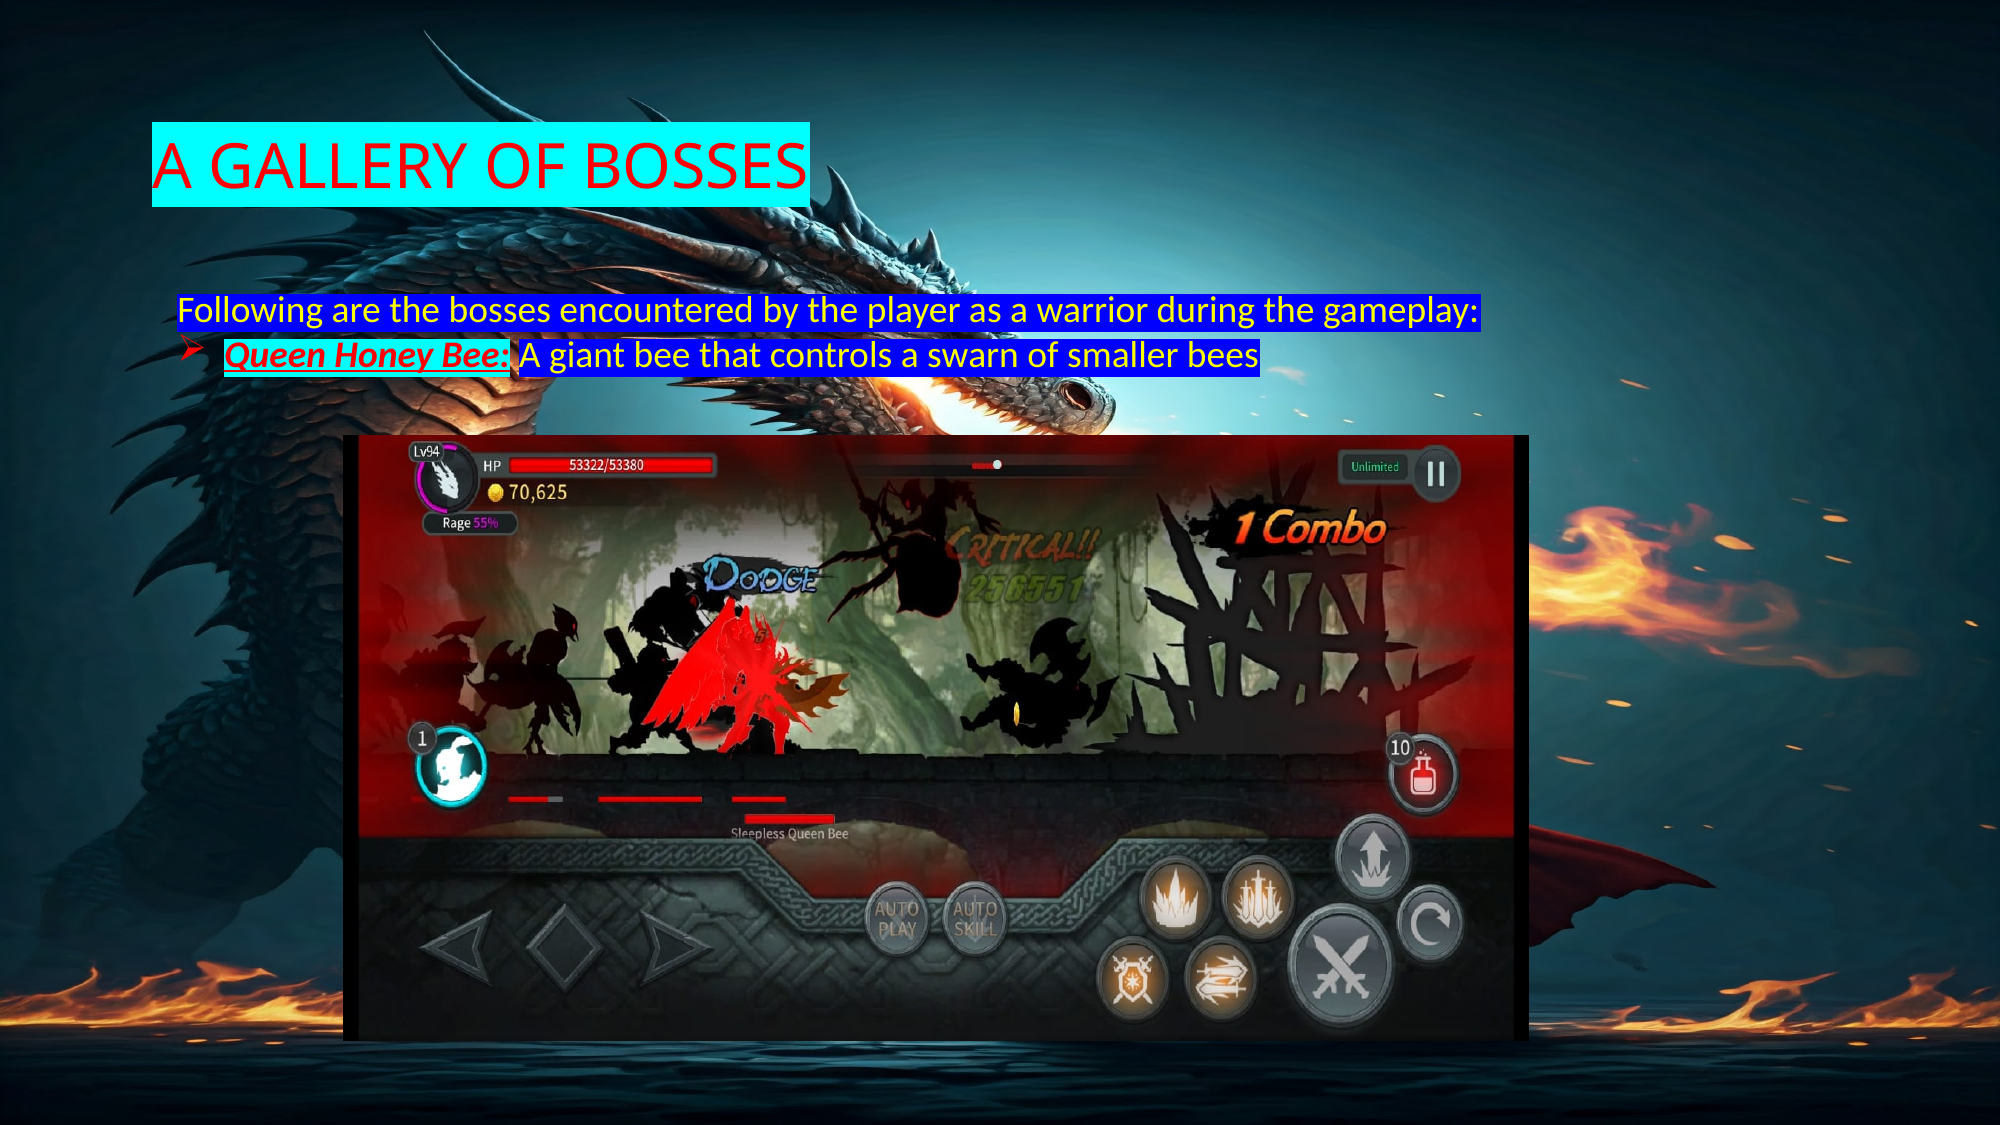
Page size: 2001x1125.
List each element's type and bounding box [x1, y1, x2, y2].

picture [343, 435, 1529, 1041]
list [0, 0, 2000, 1125]
